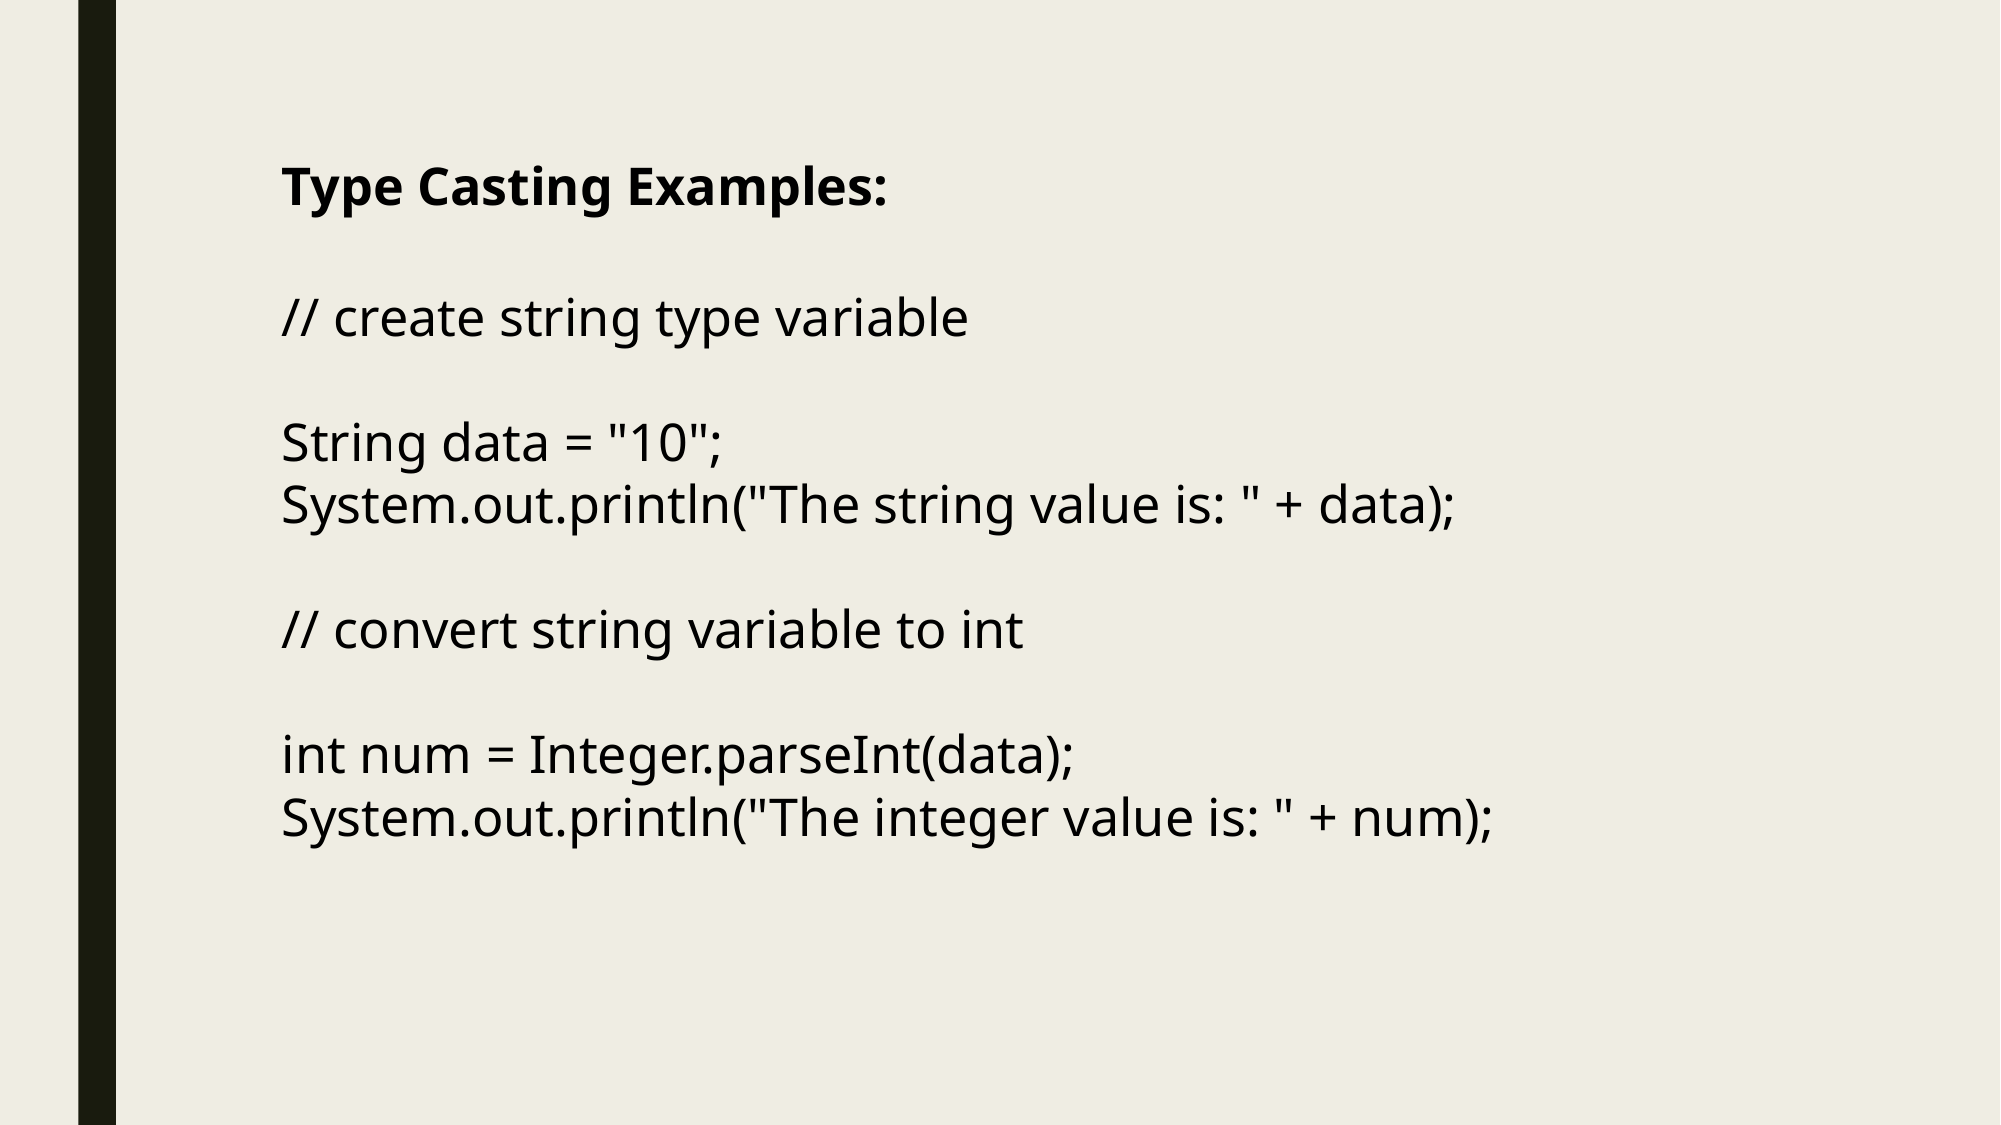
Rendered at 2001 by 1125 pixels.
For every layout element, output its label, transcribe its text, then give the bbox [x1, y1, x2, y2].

text_box // create string type variable String data = "10"; System.out.println("The string value is: " + data); // convert string variable to int int num = Integer.parseInt(data); System.out.println("The integer value is: " + num); [266, 276, 1530, 854]
text_box Type Casting Examples: [266, 146, 1451, 224]
